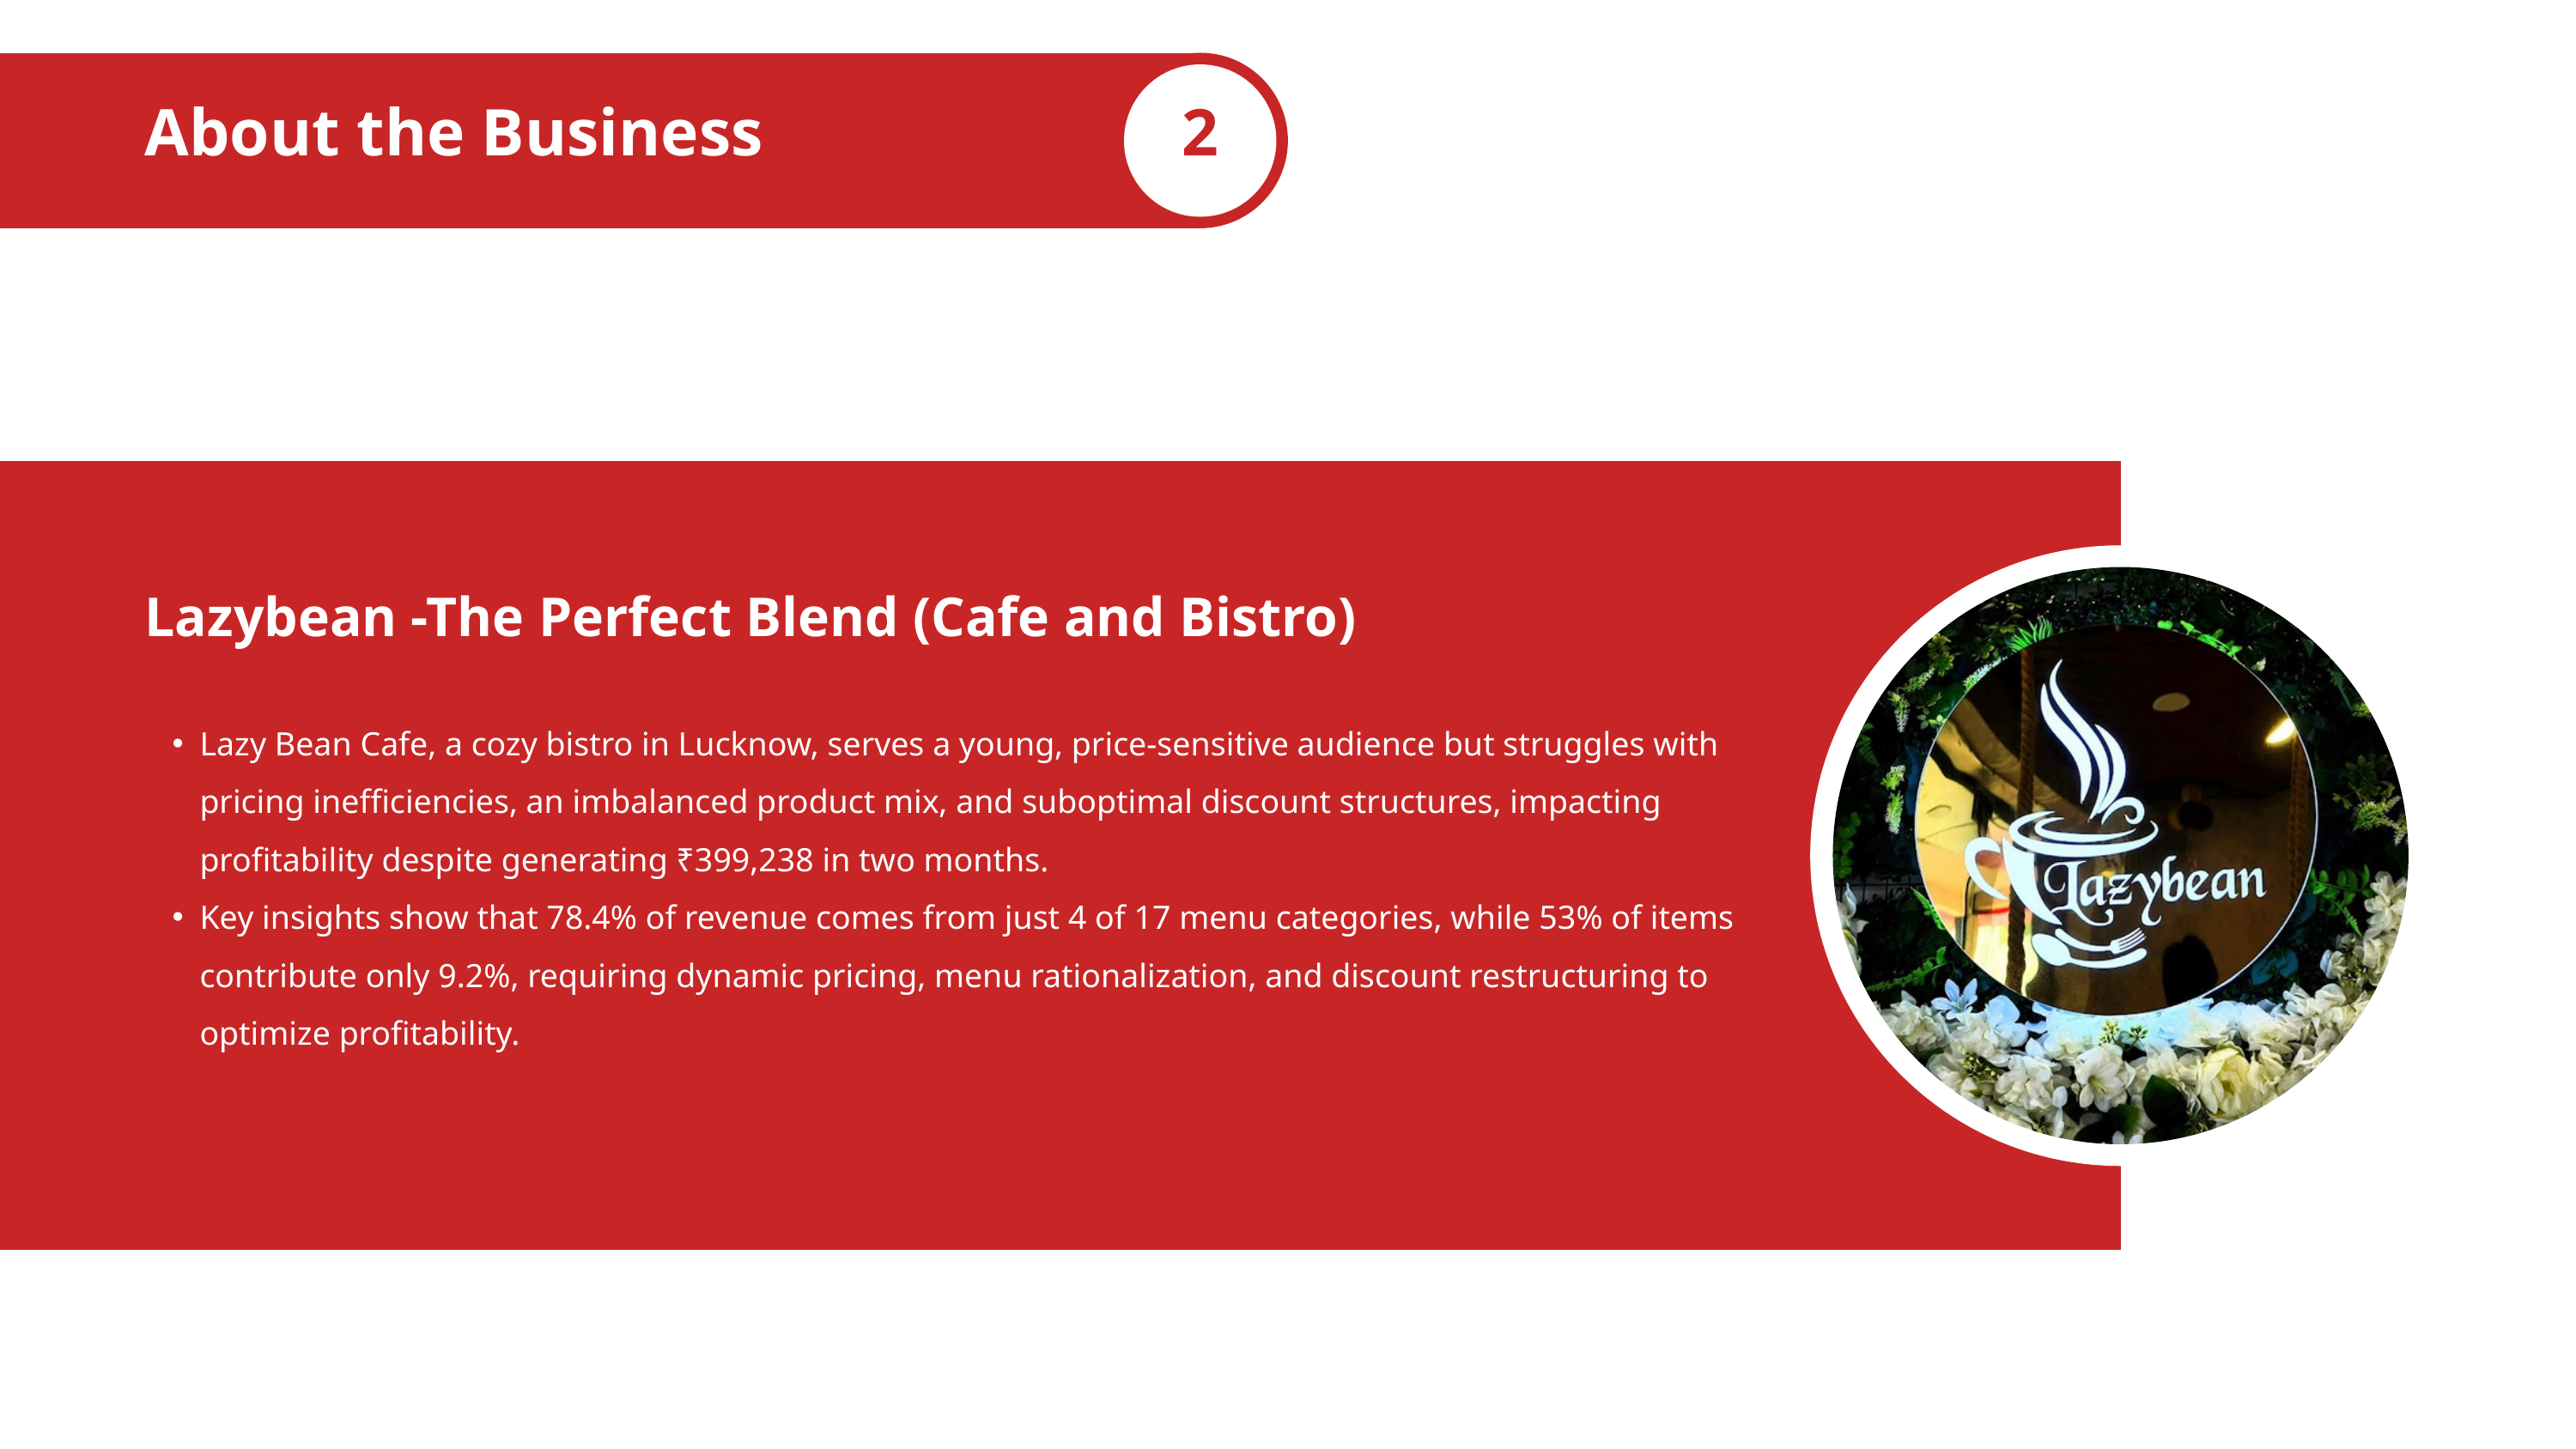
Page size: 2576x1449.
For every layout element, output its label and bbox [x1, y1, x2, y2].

text_box [1809, 544, 2432, 1167]
text_box [1112, 52, 1289, 229]
text_box [0, 52, 1110, 229]
text_box [0, 461, 2121, 1251]
text_box [1832, 567, 2409, 1145]
text_box [1123, 64, 1277, 217]
